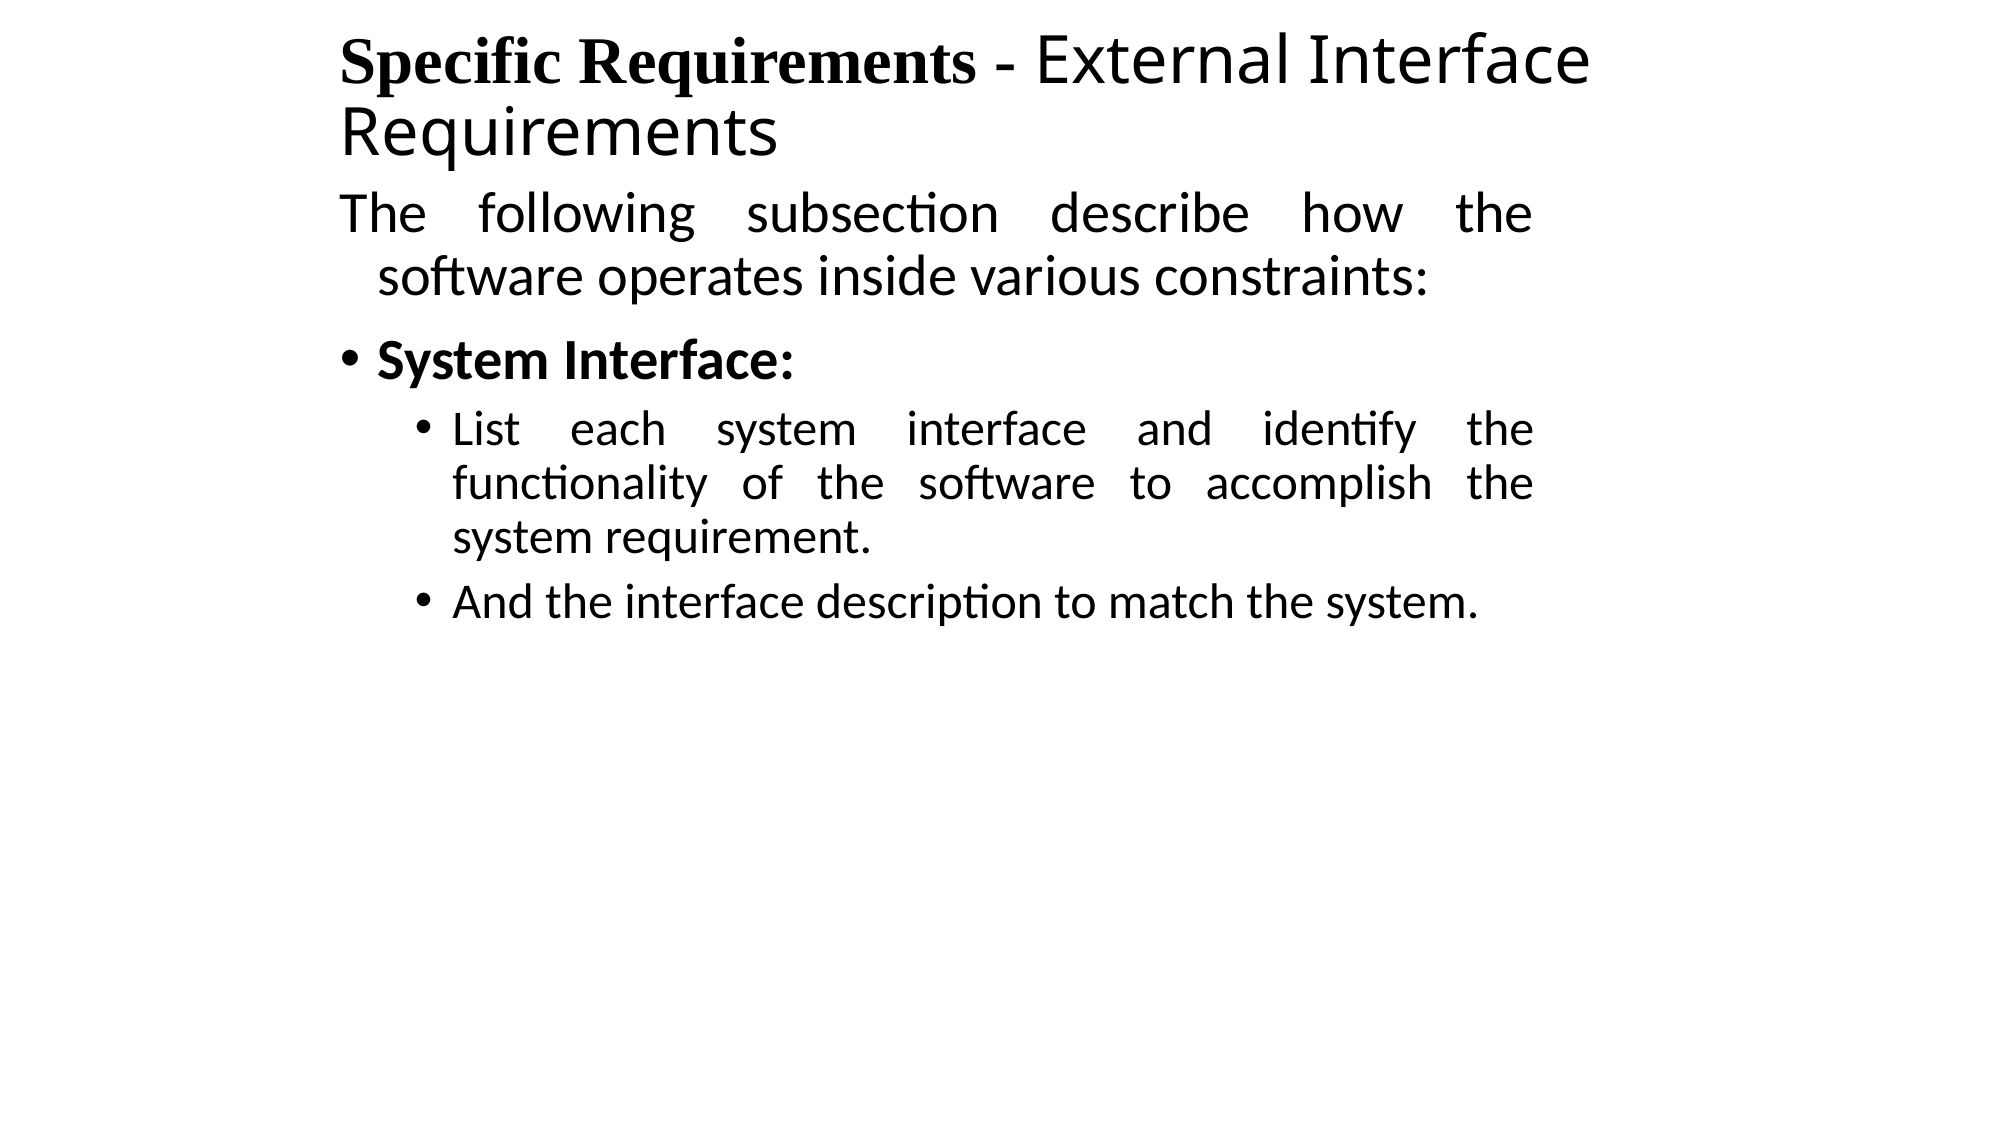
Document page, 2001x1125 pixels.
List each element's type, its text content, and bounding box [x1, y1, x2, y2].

list The following subsection describe how the software operates inside various constraints: System Interface: List each system interface and identify the functionality of the software to accomplish the system requirement. And the interface description to match the system. [324, 174, 1550, 1088]
title Specific Requirements - External Interface Requirements [324, 45, 1957, 150]
